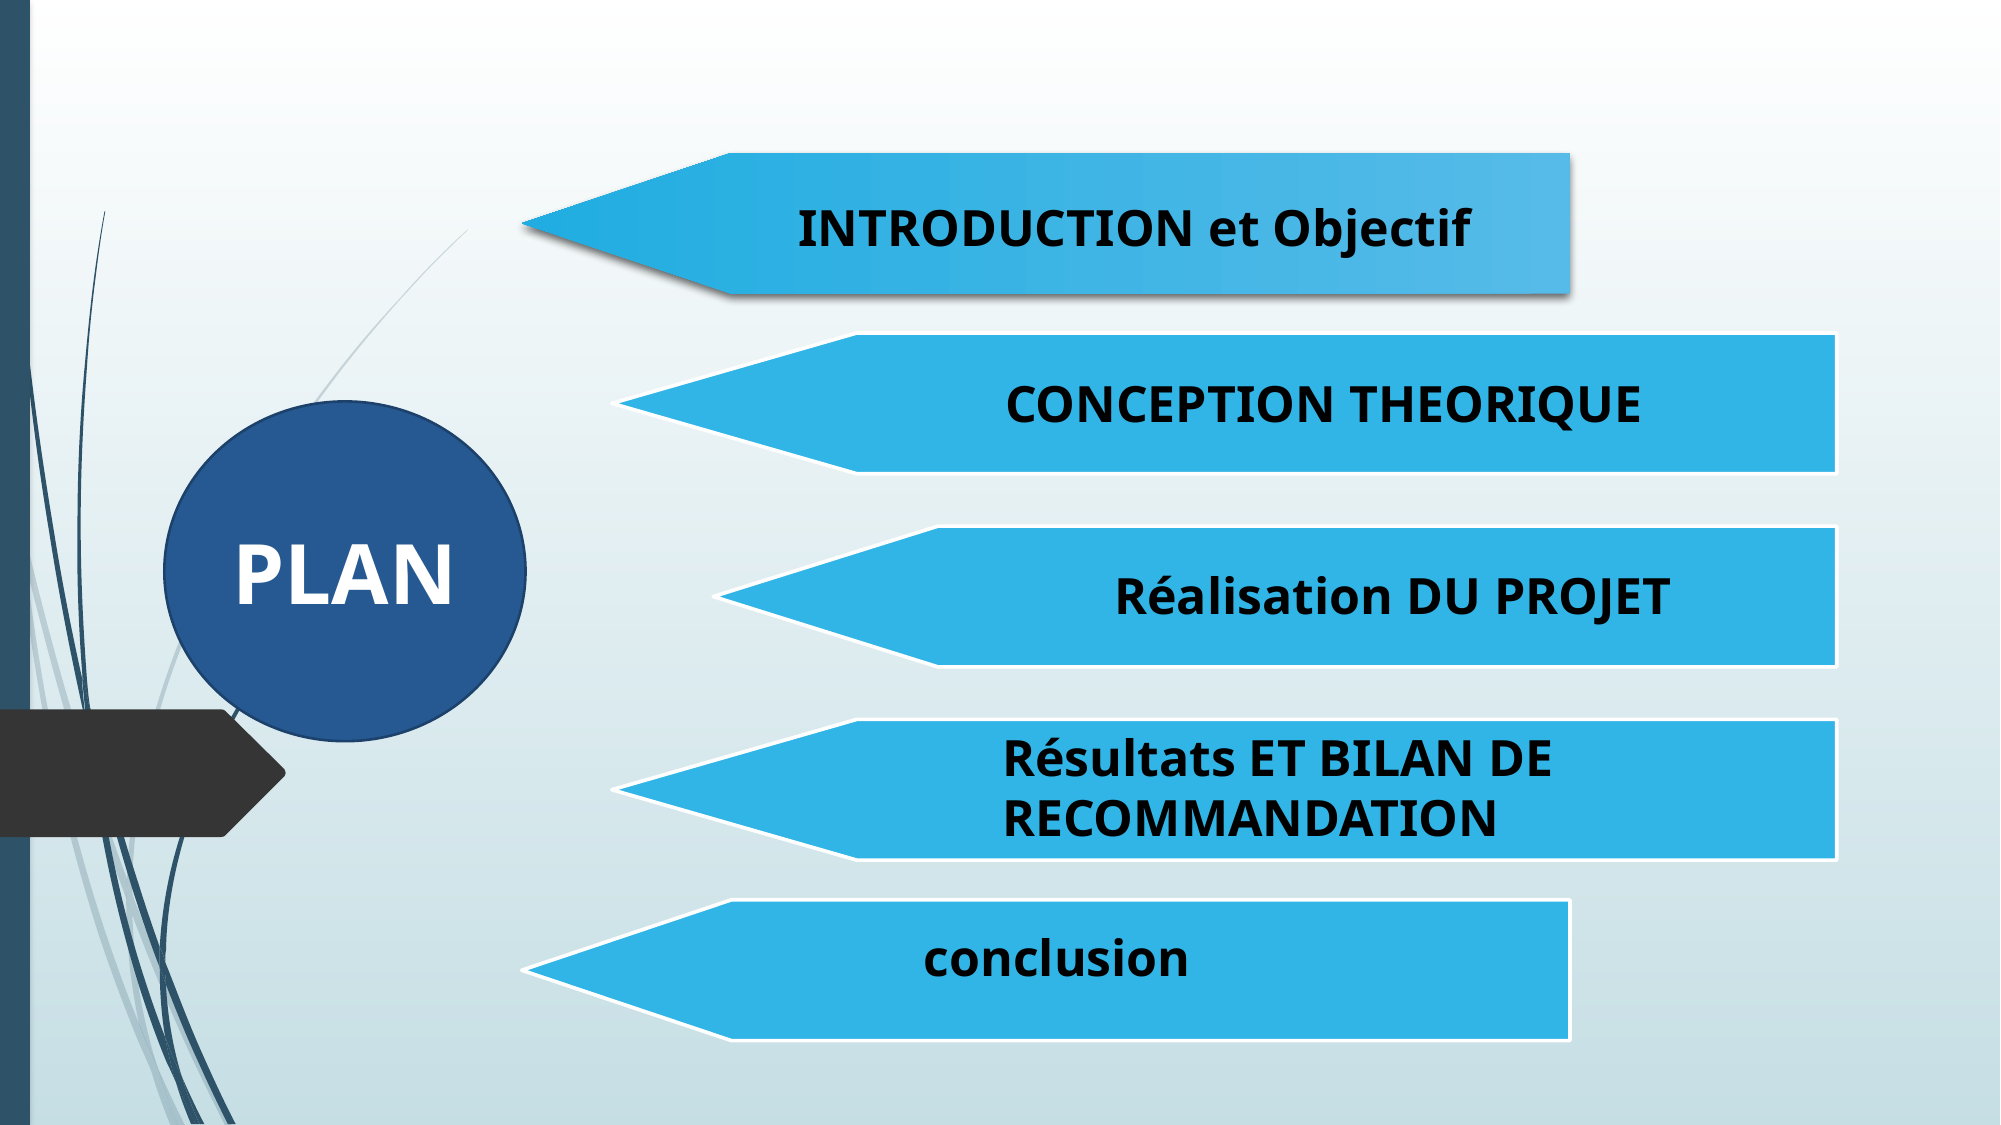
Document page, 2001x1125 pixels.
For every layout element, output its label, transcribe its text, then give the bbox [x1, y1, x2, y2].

text_box [711, 524, 1839, 669]
text_box CONCEPTION THEORIQUE [990, 365, 1931, 441]
text_box [519, 897, 1572, 1043]
text_box [610, 717, 1839, 862]
text_box PLAN [162, 400, 527, 743]
text_box Résultats ET BILAN DE RECOMMANDATION [987, 719, 1928, 855]
text_box [521, 152, 1570, 294]
text_box INTRODUCTION et Objectif [783, 189, 1540, 265]
text_box Réalisation DU PROJET [1099, 556, 2000, 692]
text_box [610, 331, 1839, 476]
text_box conclusion [908, 918, 1540, 994]
